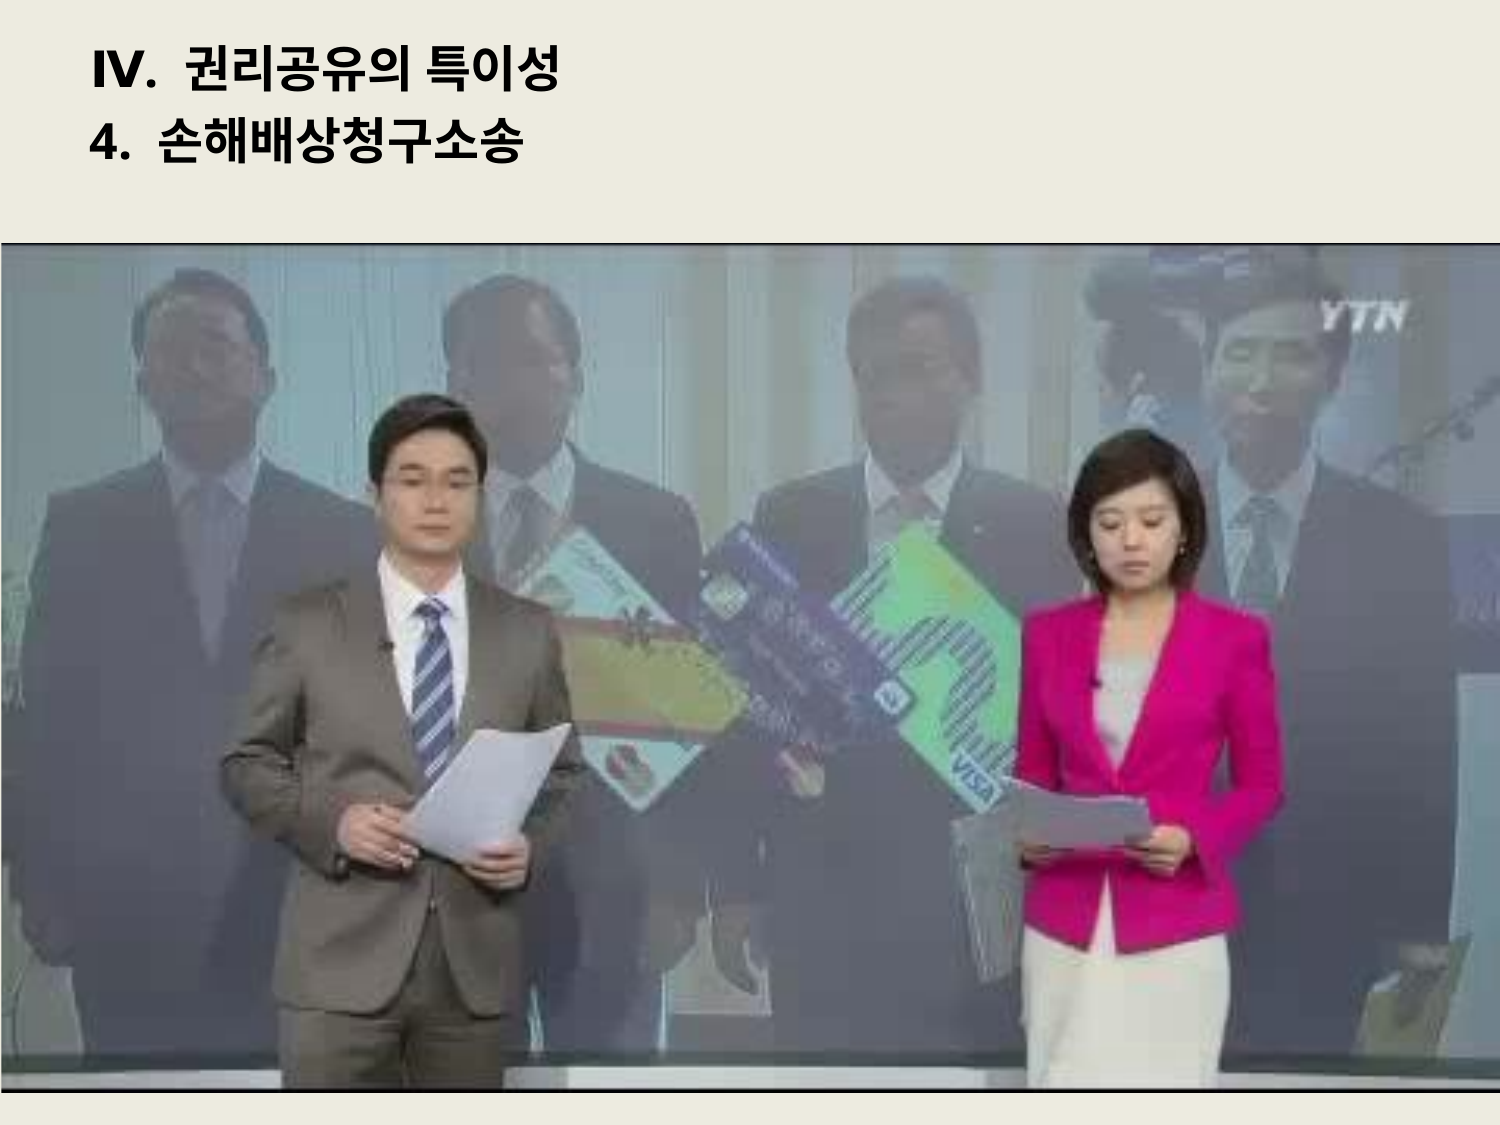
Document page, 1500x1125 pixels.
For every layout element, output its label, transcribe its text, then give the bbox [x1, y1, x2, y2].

text_box [1, 243, 1500, 1093]
title Ⅳ. 권리공유의 특이성 [87, 35, 591, 226]
text_box 4. 손해배상청구소송 [87, 107, 552, 170]
